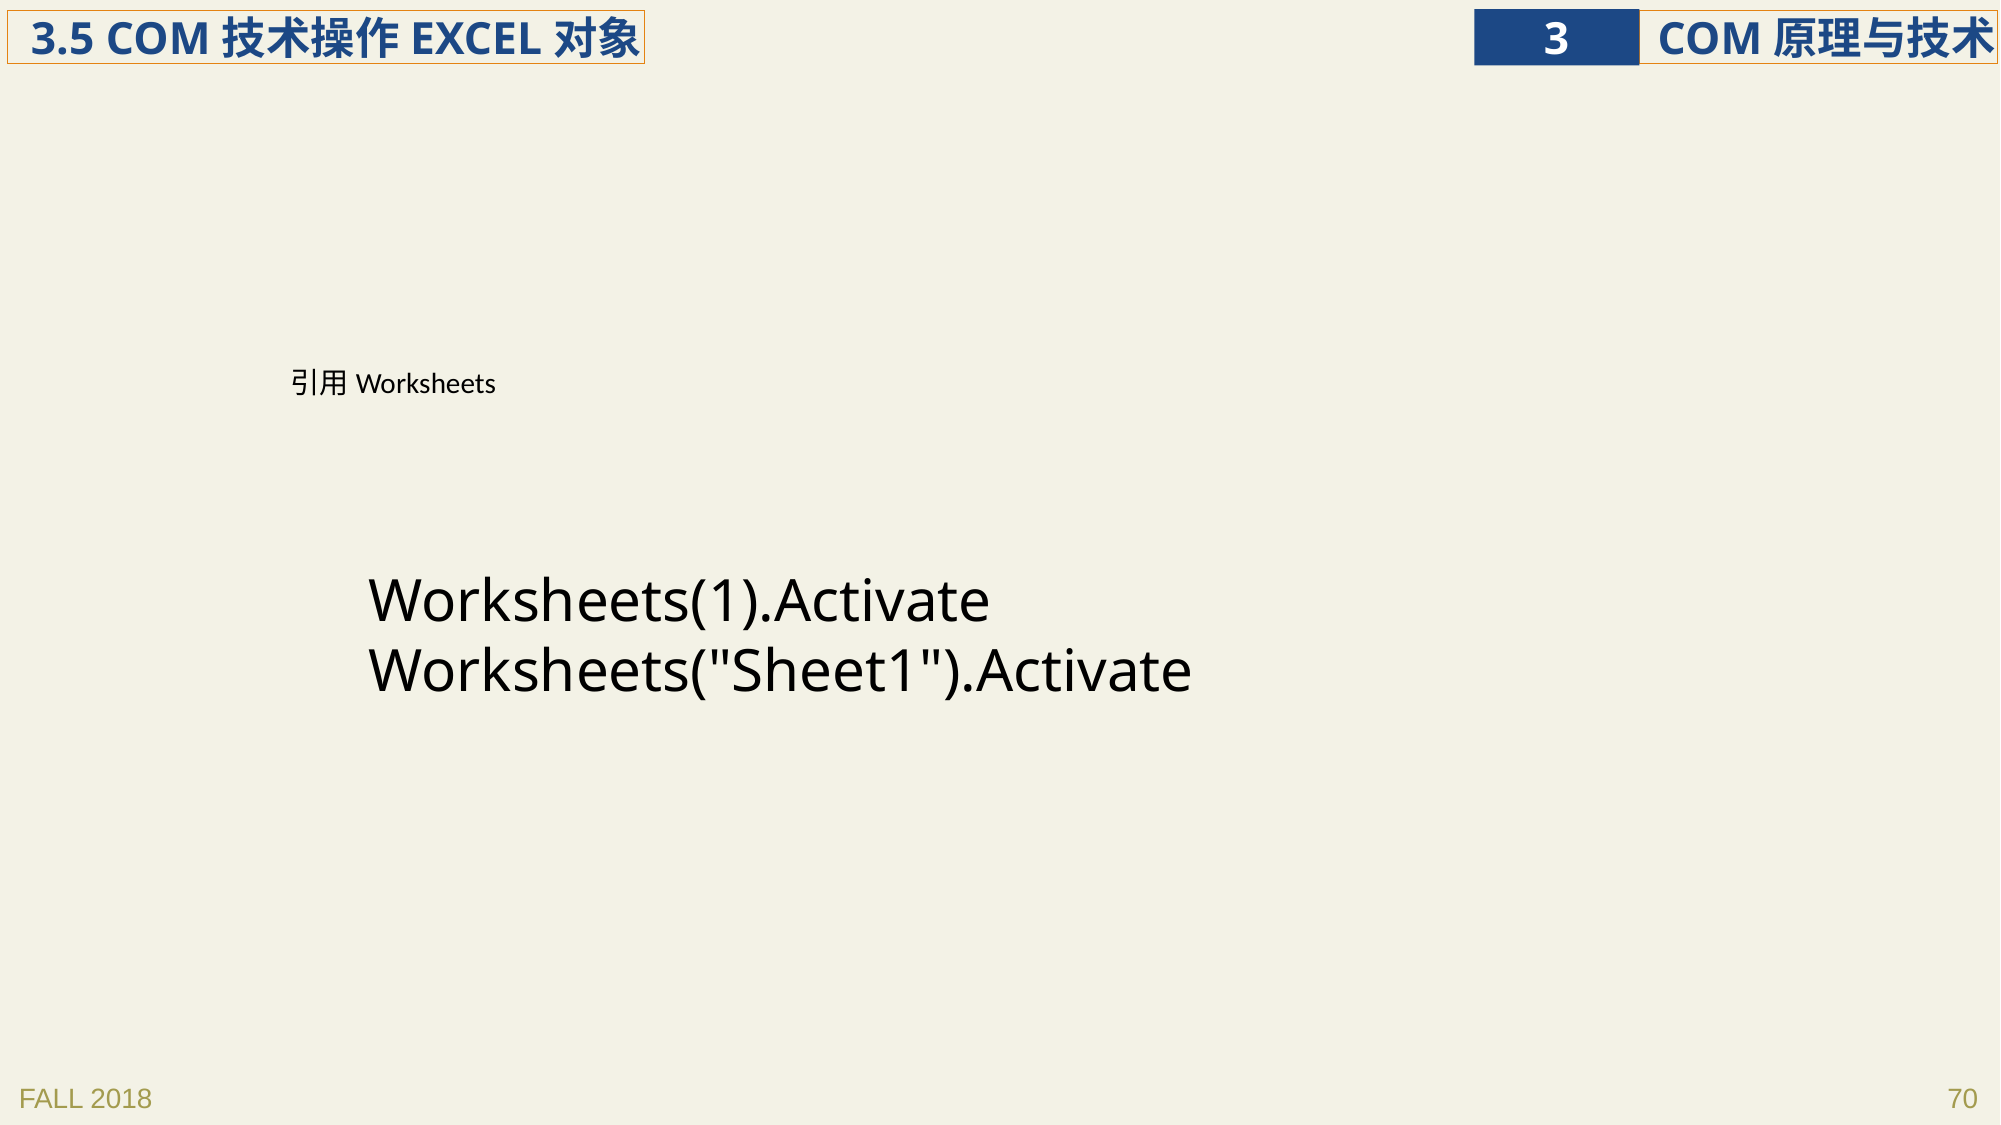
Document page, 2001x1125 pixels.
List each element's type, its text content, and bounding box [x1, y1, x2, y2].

title 引用Worksheets [279, 325, 1264, 438]
list Worksheets(1).Activate Worksheets("Sheet1").Activate [357, 557, 1391, 773]
